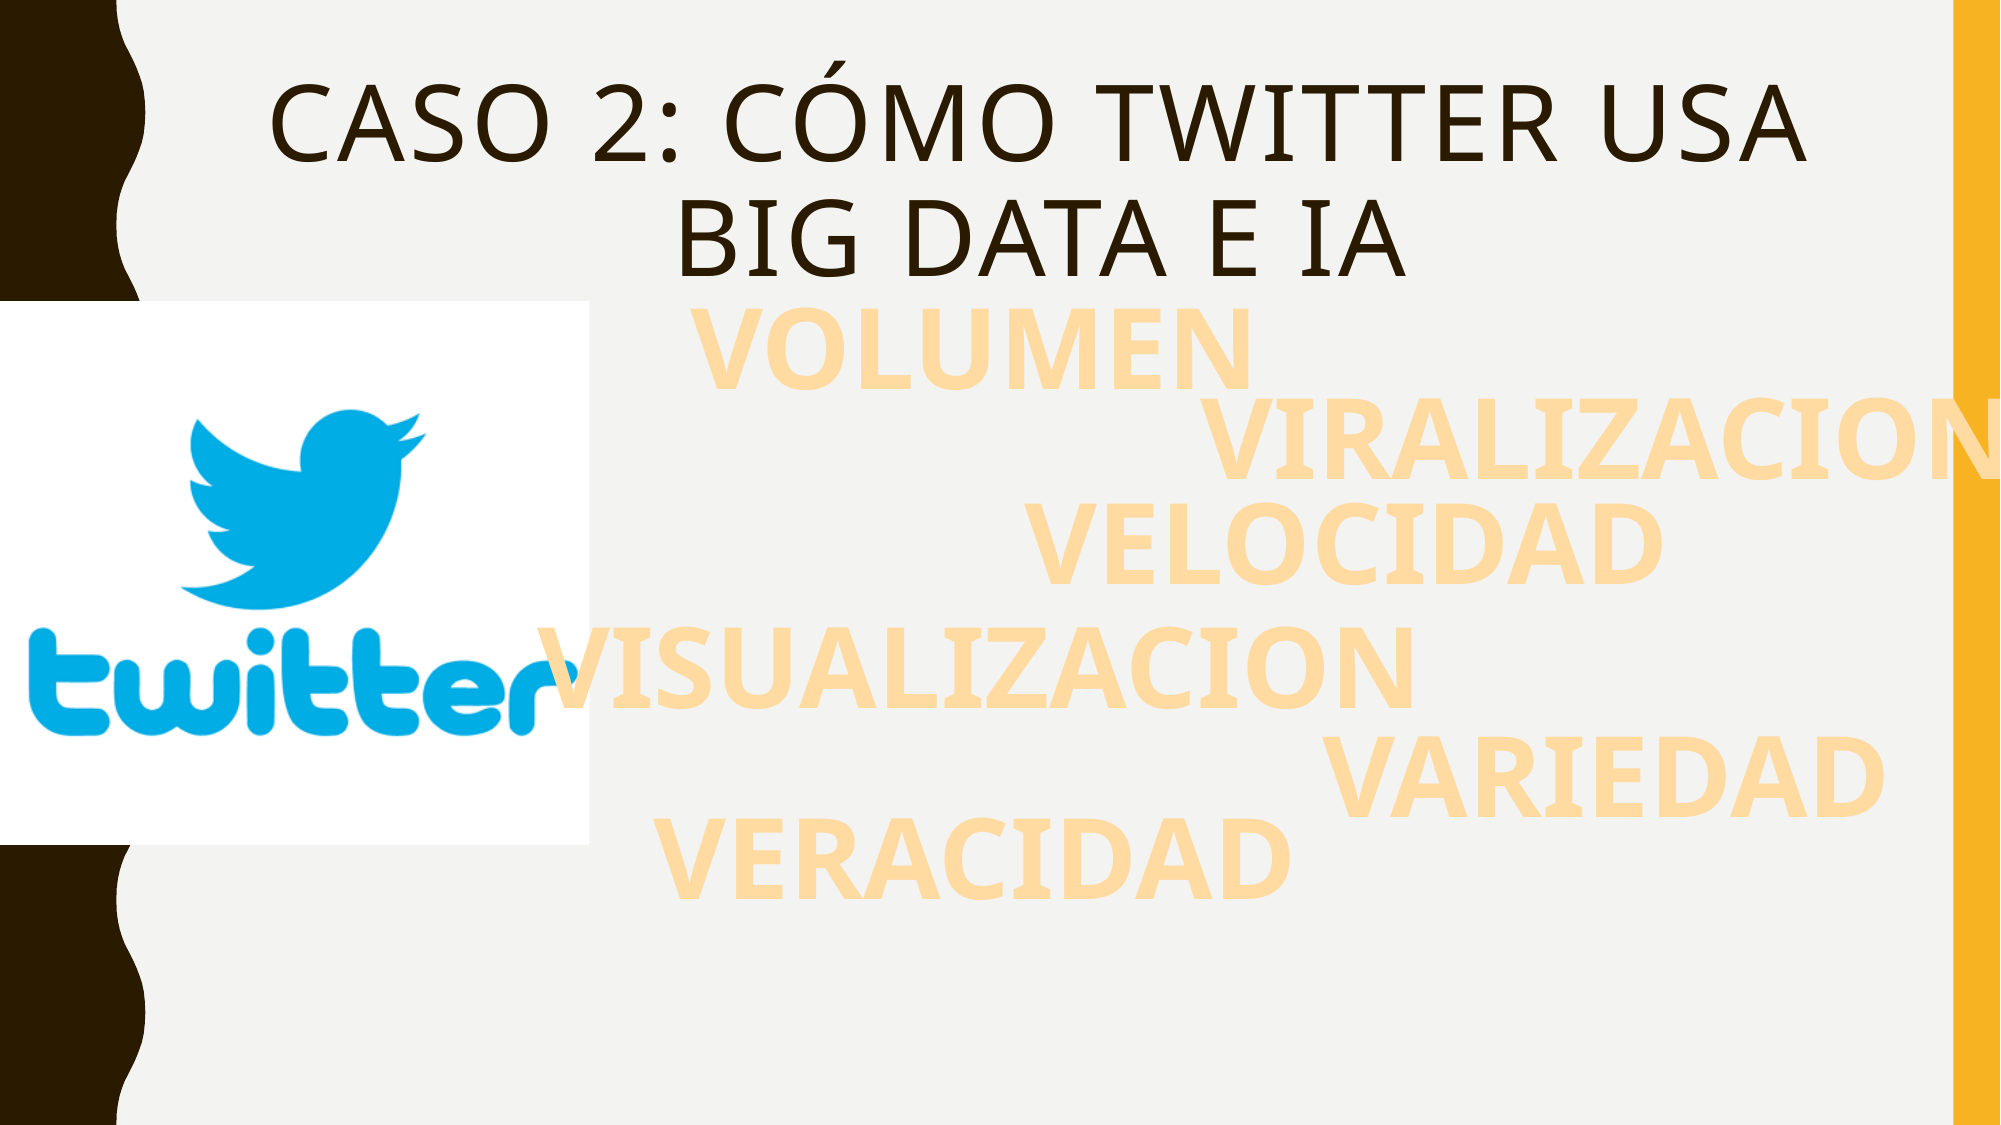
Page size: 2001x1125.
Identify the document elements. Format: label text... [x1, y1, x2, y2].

text_box VOLUMEN [675, 270, 1275, 420]
text_box VIRALIZACION [1185, 359, 2000, 510]
title Caso 2: cómo twitter usa big data e ia [205, 62, 1875, 308]
text_box VERACIDAD [637, 779, 1312, 930]
text_box VELOCIDAD [1009, 464, 1685, 615]
text_box VARIEDAD [1307, 697, 1907, 848]
text_box VISUALIZACION [590, 588, 1438, 739]
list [0, 301, 590, 845]
